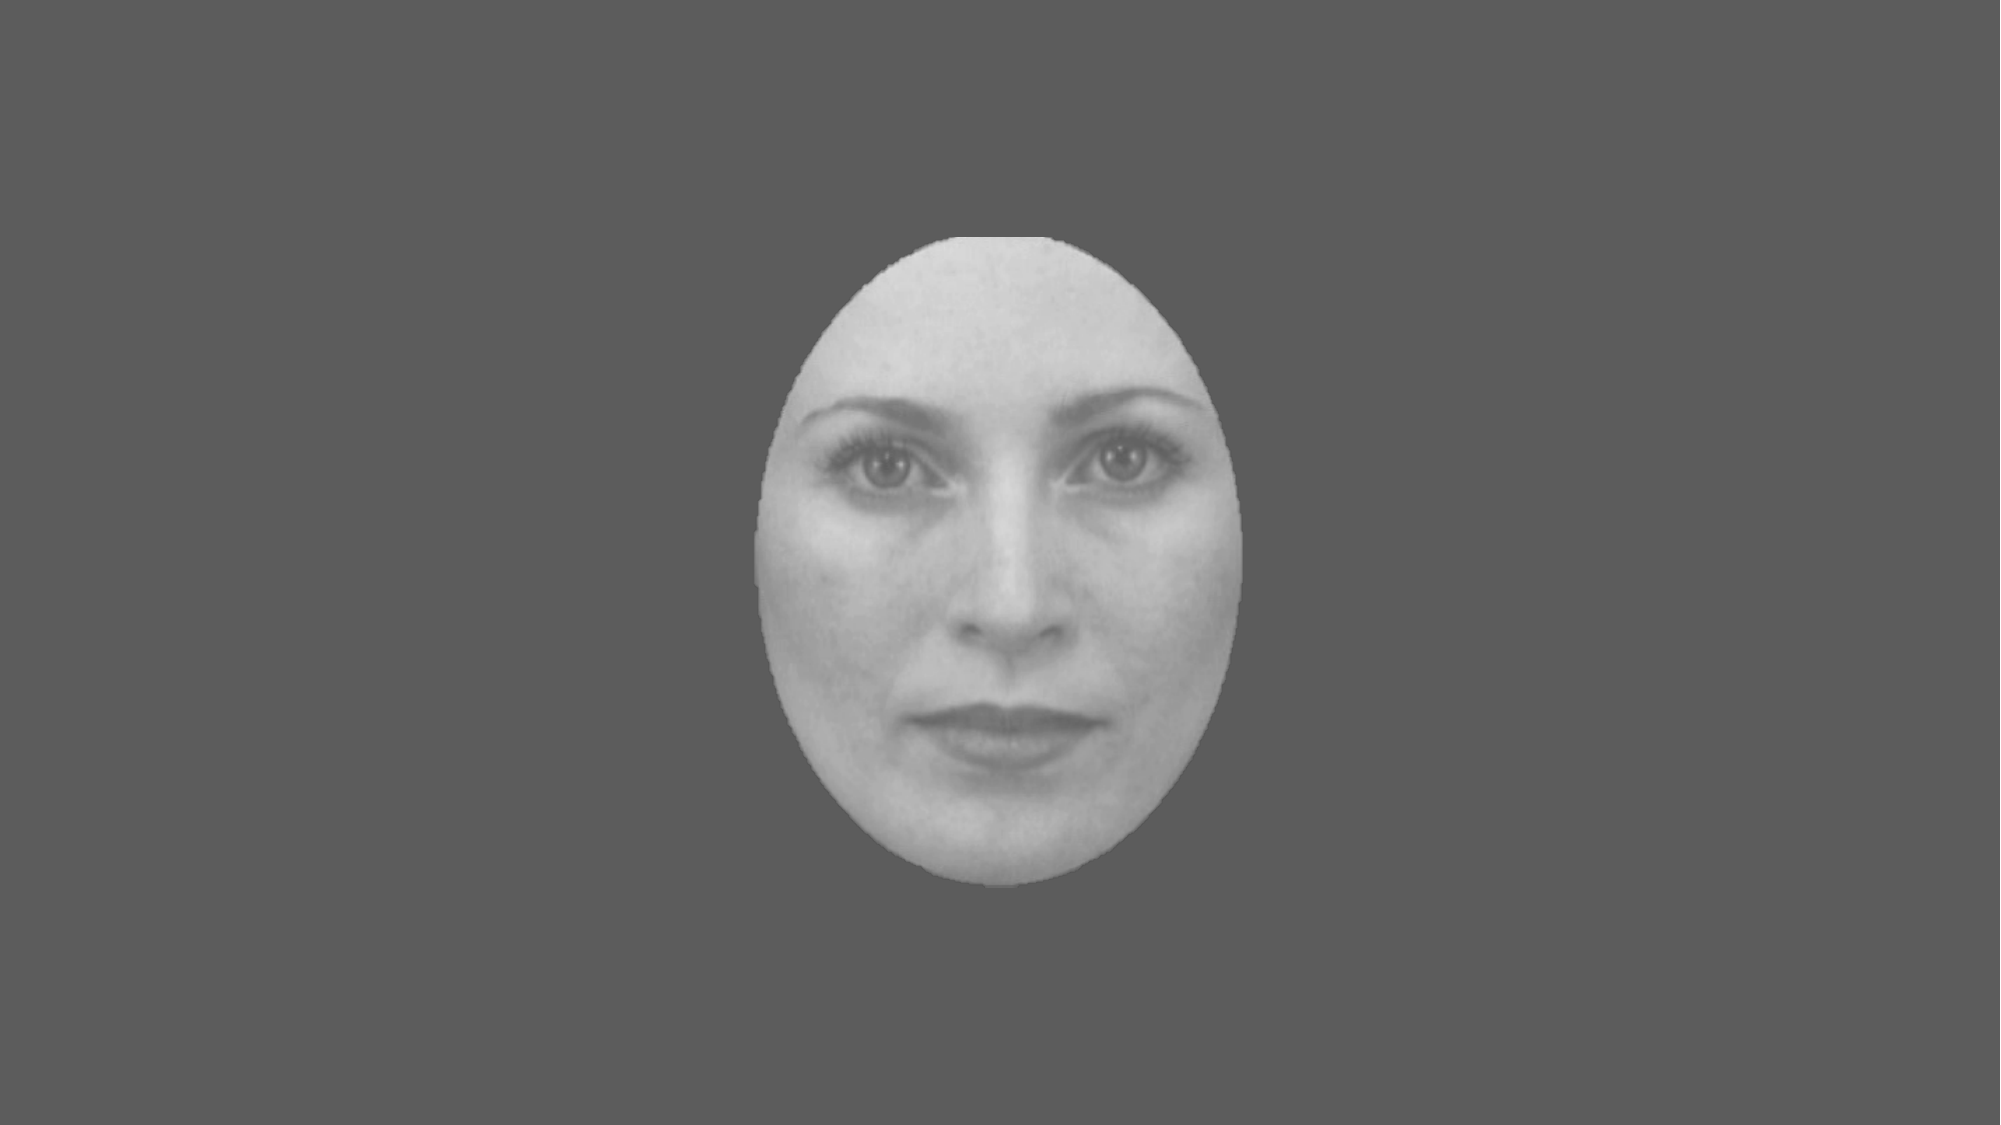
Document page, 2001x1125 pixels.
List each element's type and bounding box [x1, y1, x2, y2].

picture [574, 237, 1426, 888]
